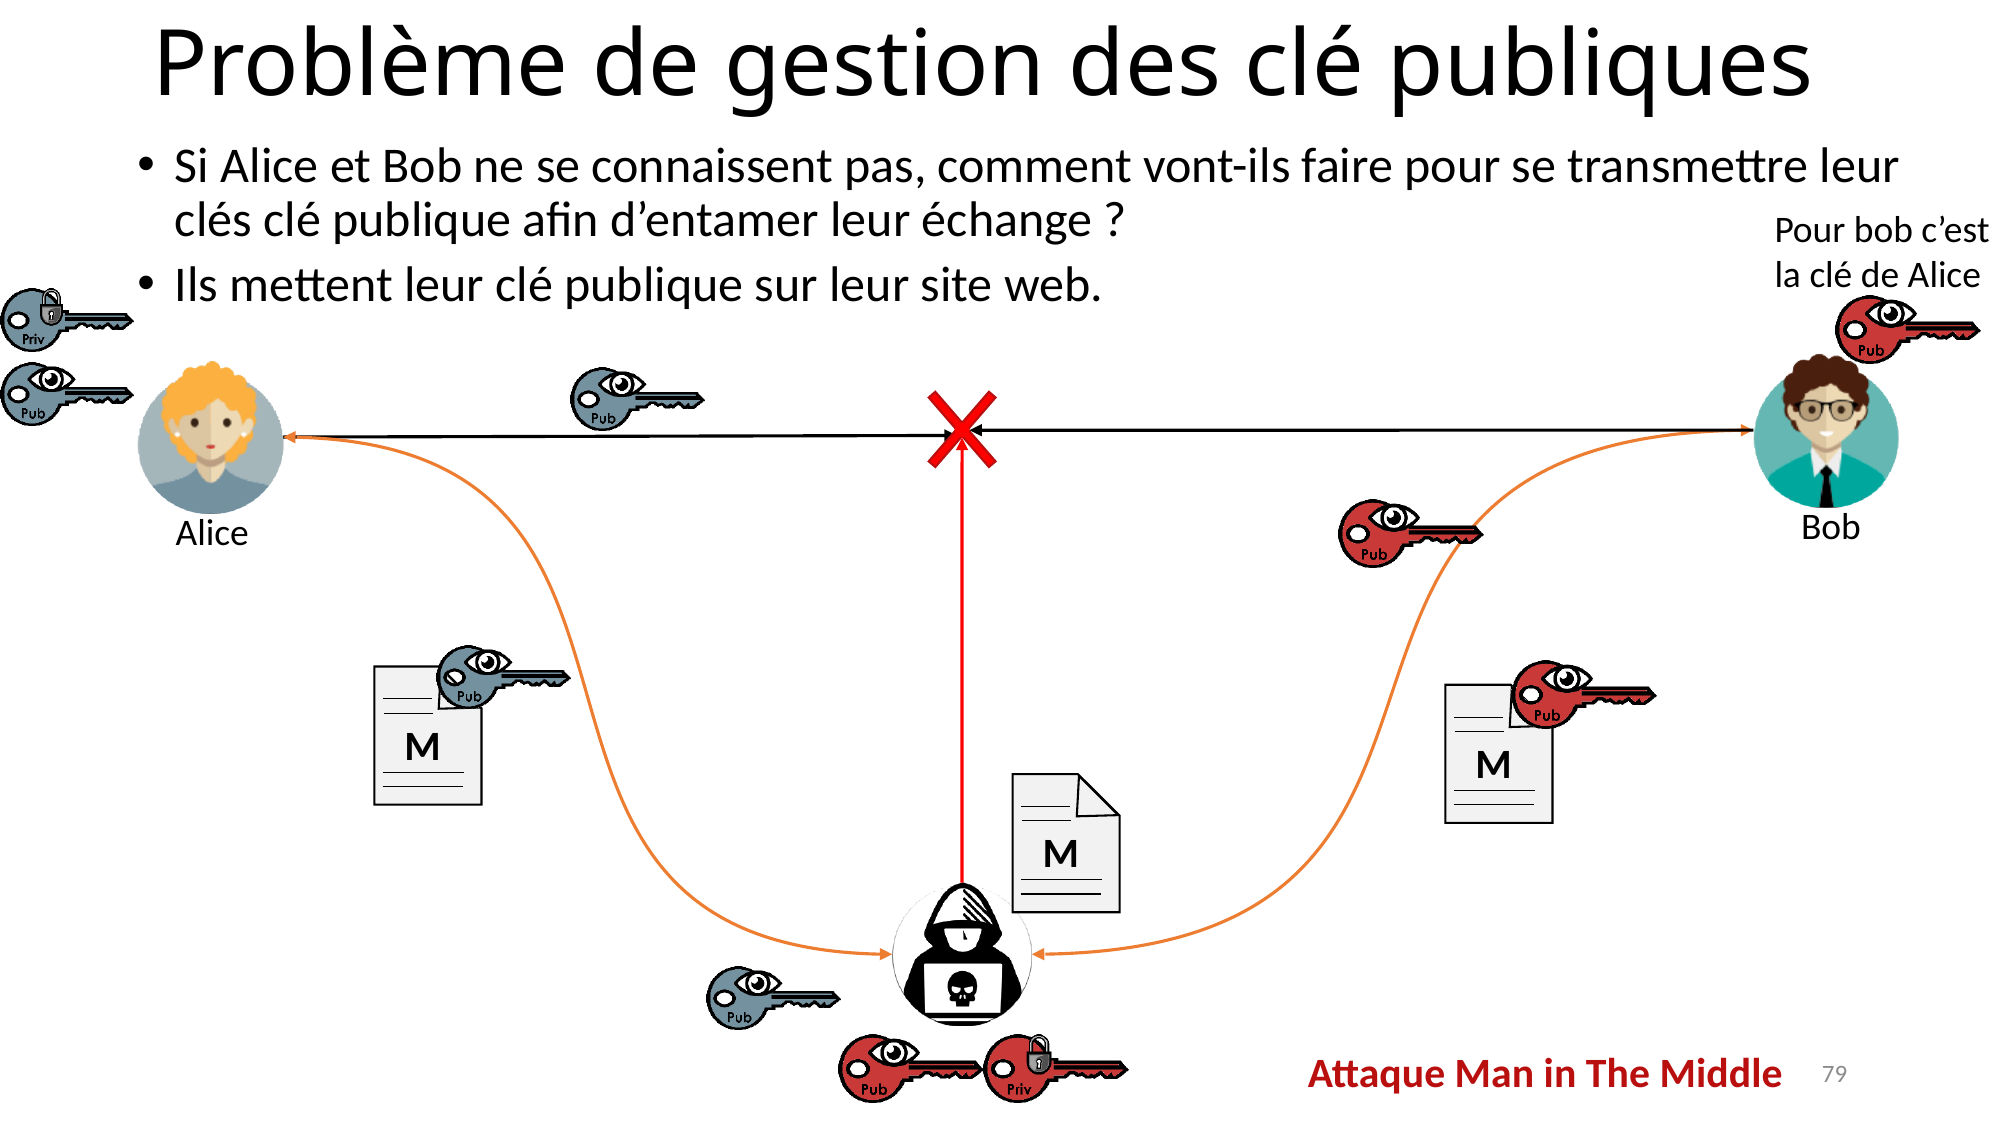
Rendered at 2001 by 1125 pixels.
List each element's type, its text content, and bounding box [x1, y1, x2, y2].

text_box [137, 360, 284, 562]
picture [0, 362, 134, 426]
picture [1835, 295, 1981, 364]
picture [838, 1034, 1129, 1103]
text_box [1753, 353, 1899, 556]
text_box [1012, 774, 1120, 913]
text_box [283, 437, 893, 955]
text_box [904, 362, 1021, 497]
text_box Attaque Man in The Middle [1293, 1038, 1798, 1103]
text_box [1445, 660, 1657, 823]
text_box Pour bob c’est la clé de Alice [1759, 197, 2000, 302]
slide_number 79 [1798, 1042, 1863, 1103]
picture [892, 882, 1032, 1026]
title Problème de gestion des clé publiques [137, 0, 1863, 132]
picture [1338, 499, 1484, 568]
picture [570, 367, 705, 431]
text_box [374, 645, 571, 805]
picture [706, 966, 841, 1030]
list Si Alice et Bob ne se connaissent pas, comment vont-ils faire pour se transmettre leur clés clé publique afin d’entamer leur échange ? Ils mettent leur clé publique sur leur site web. [47, 132, 1963, 1098]
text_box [1031, 431, 1754, 955]
picture [0, 288, 134, 352]
